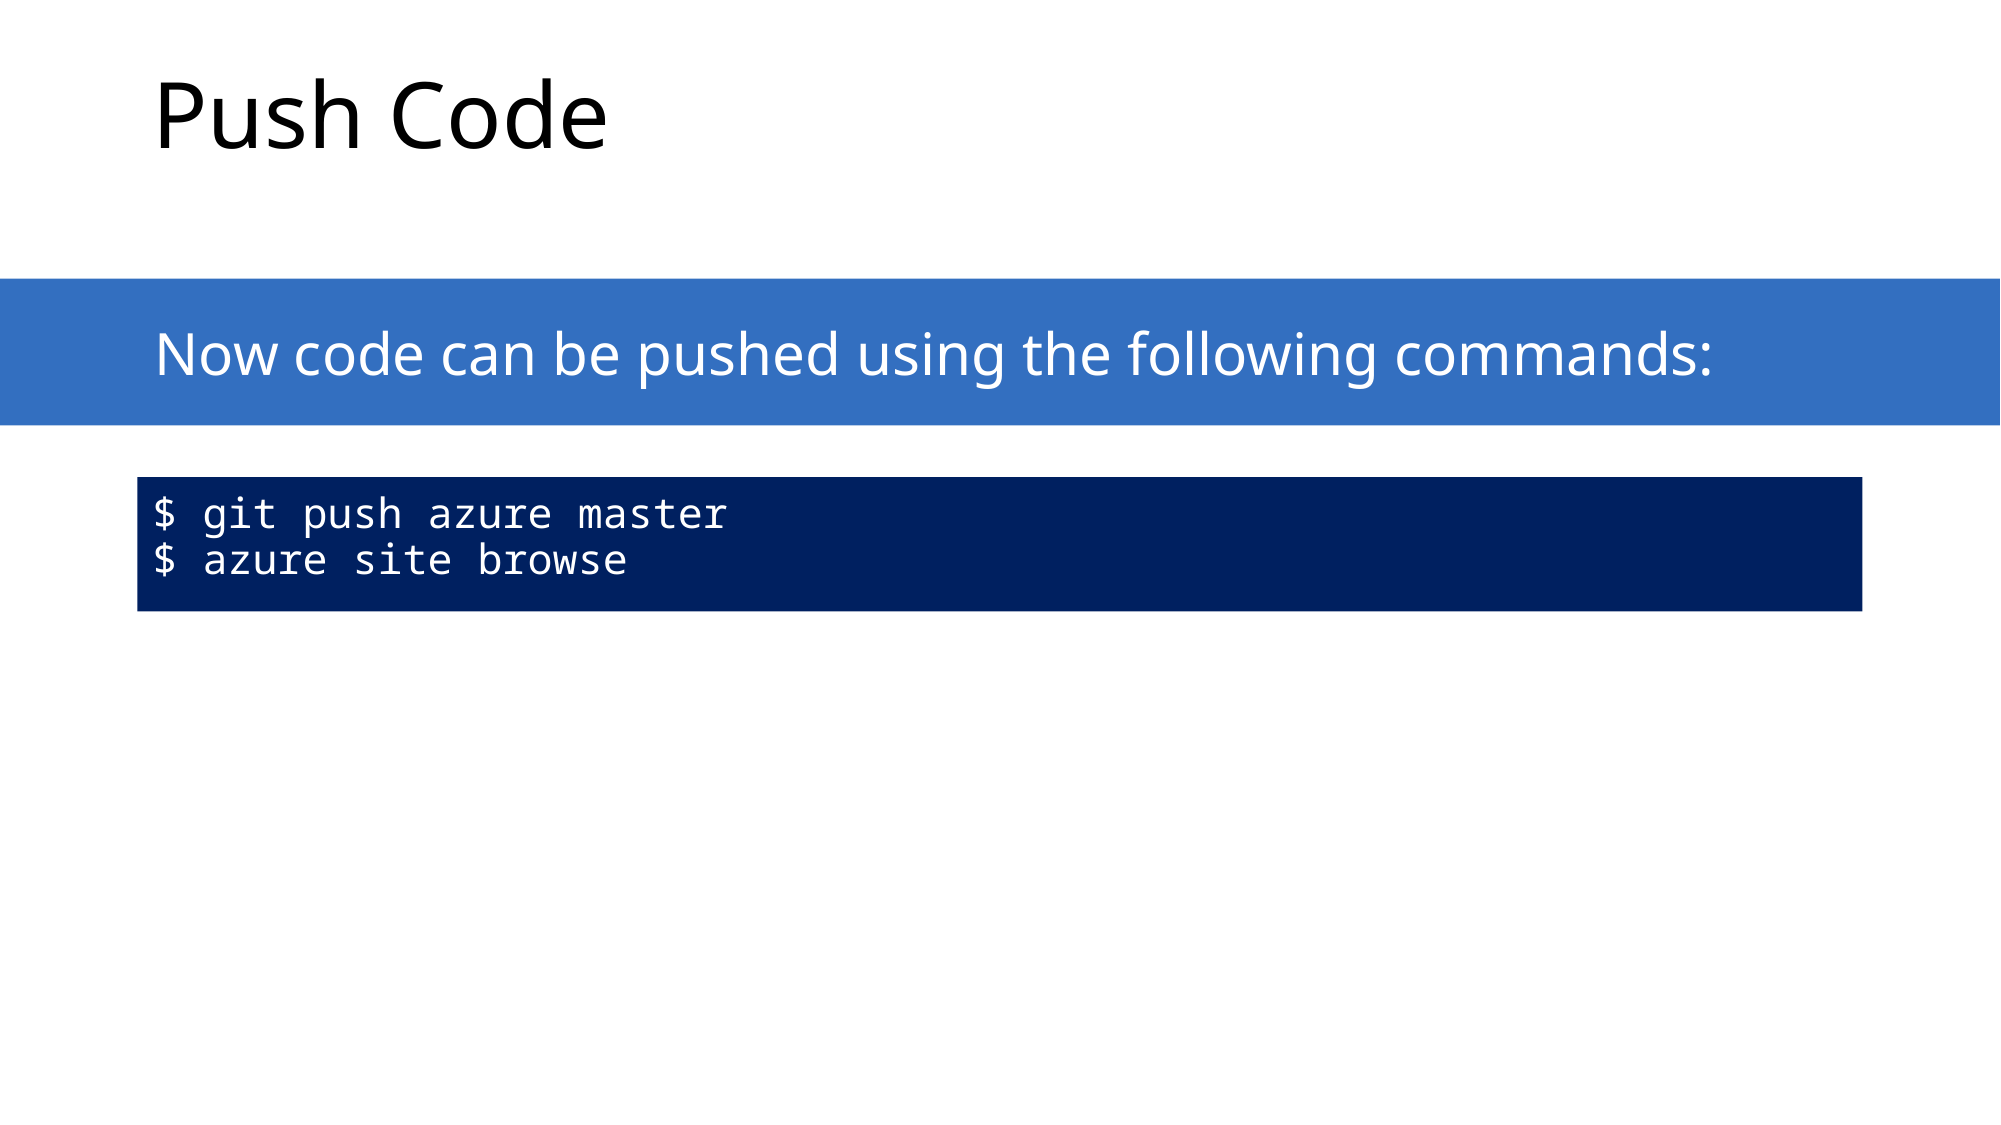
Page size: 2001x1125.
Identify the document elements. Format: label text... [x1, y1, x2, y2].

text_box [0, 278, 2000, 426]
list $ git push azure master $ azure site browse [137, 477, 1863, 612]
title Push Code [137, 59, 1863, 179]
